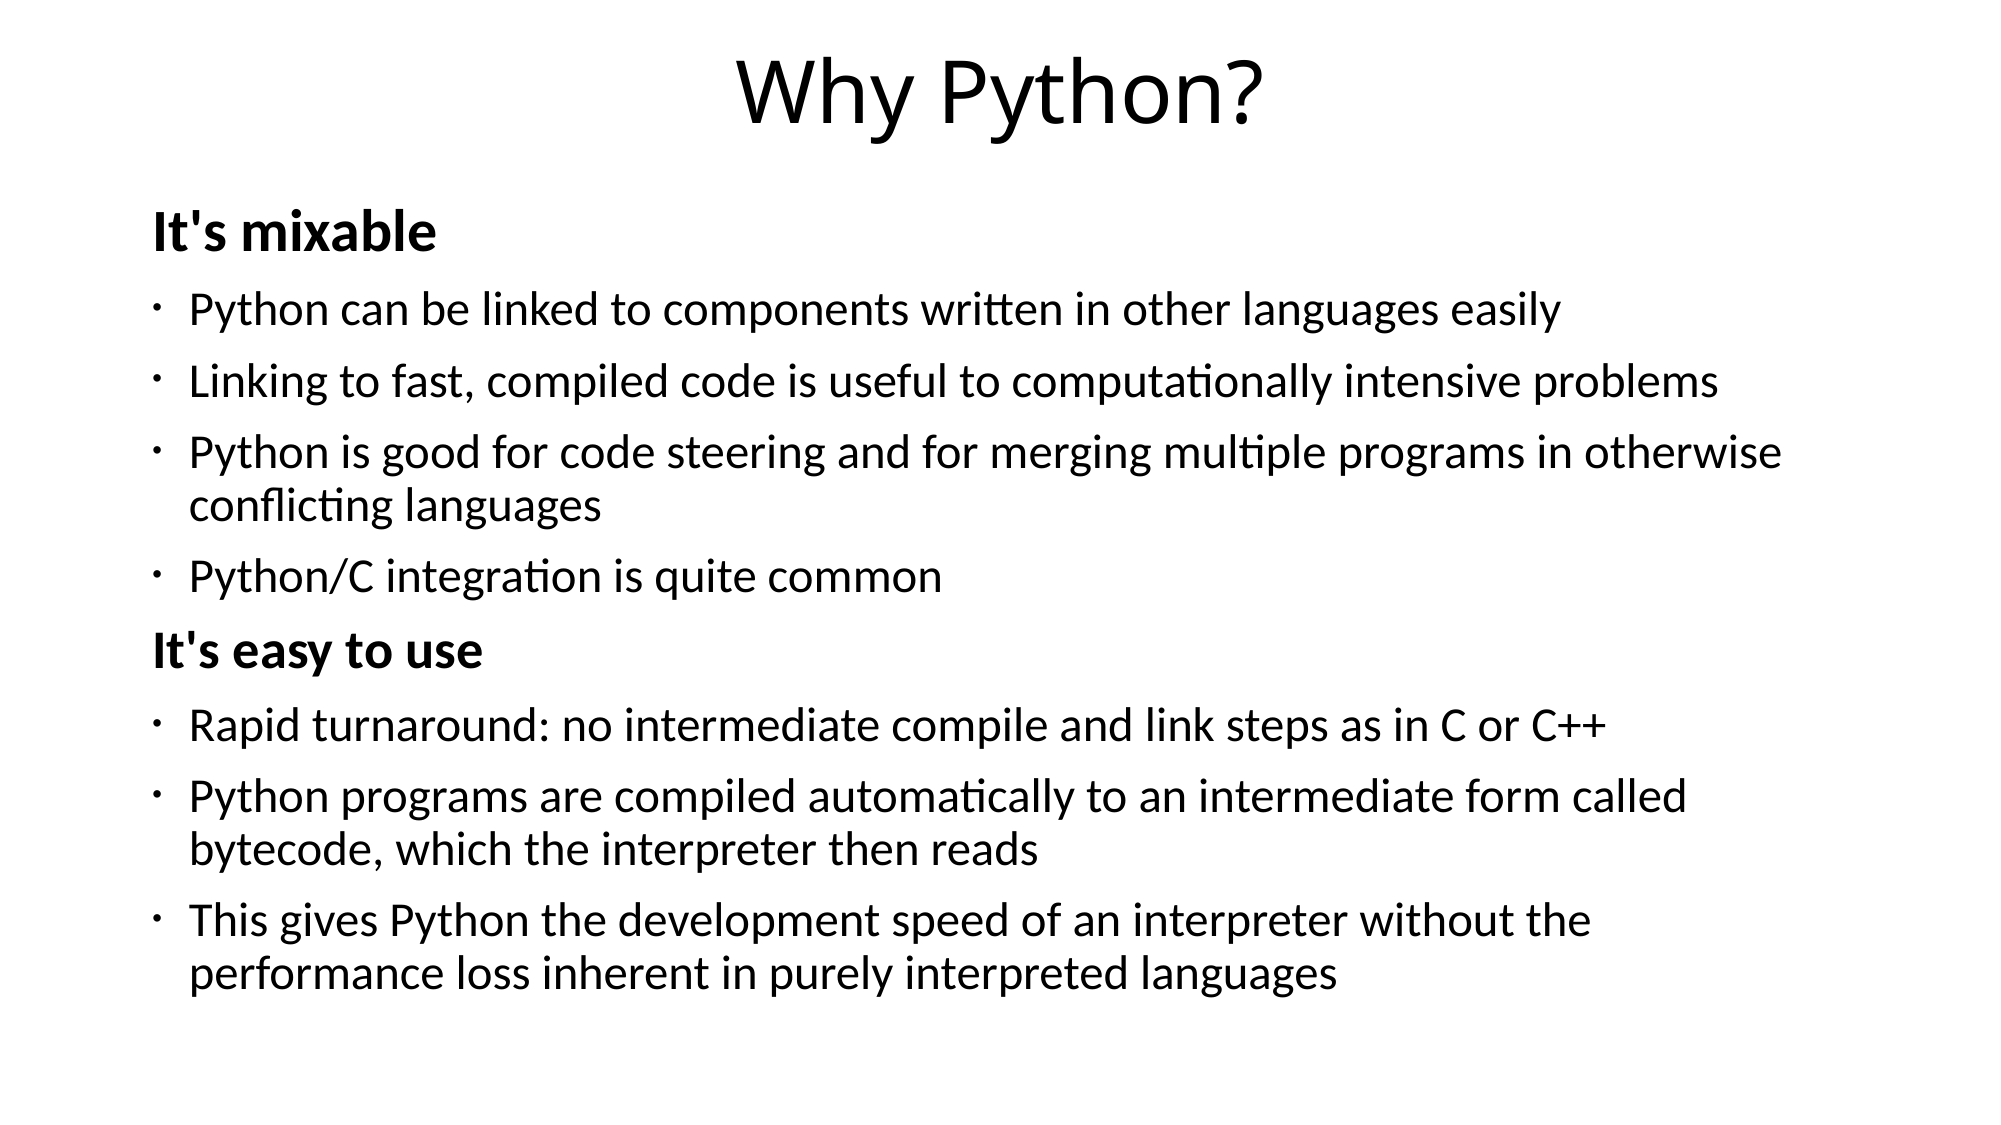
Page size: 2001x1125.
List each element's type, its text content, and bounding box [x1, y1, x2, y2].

title Why Python? [137, 39, 1863, 150]
list It's mixable Python can be linked to components written in other languages easily Linking to fast, compiled code is useful to computationally intensive problems Python is good for code steering and for merging multiple programs in otherwise conflicting languages Python/C integration is quite common It's easy to use Rapid turnaround: no intermediate compile and link steps as in C or C++ Python programs are compiled automatically to an intermediate form called bytecode, which the interpreter then reads This gives Python the development speed of an interpreter without the performance loss inherent in purely interpreted languages [137, 192, 1863, 1014]
